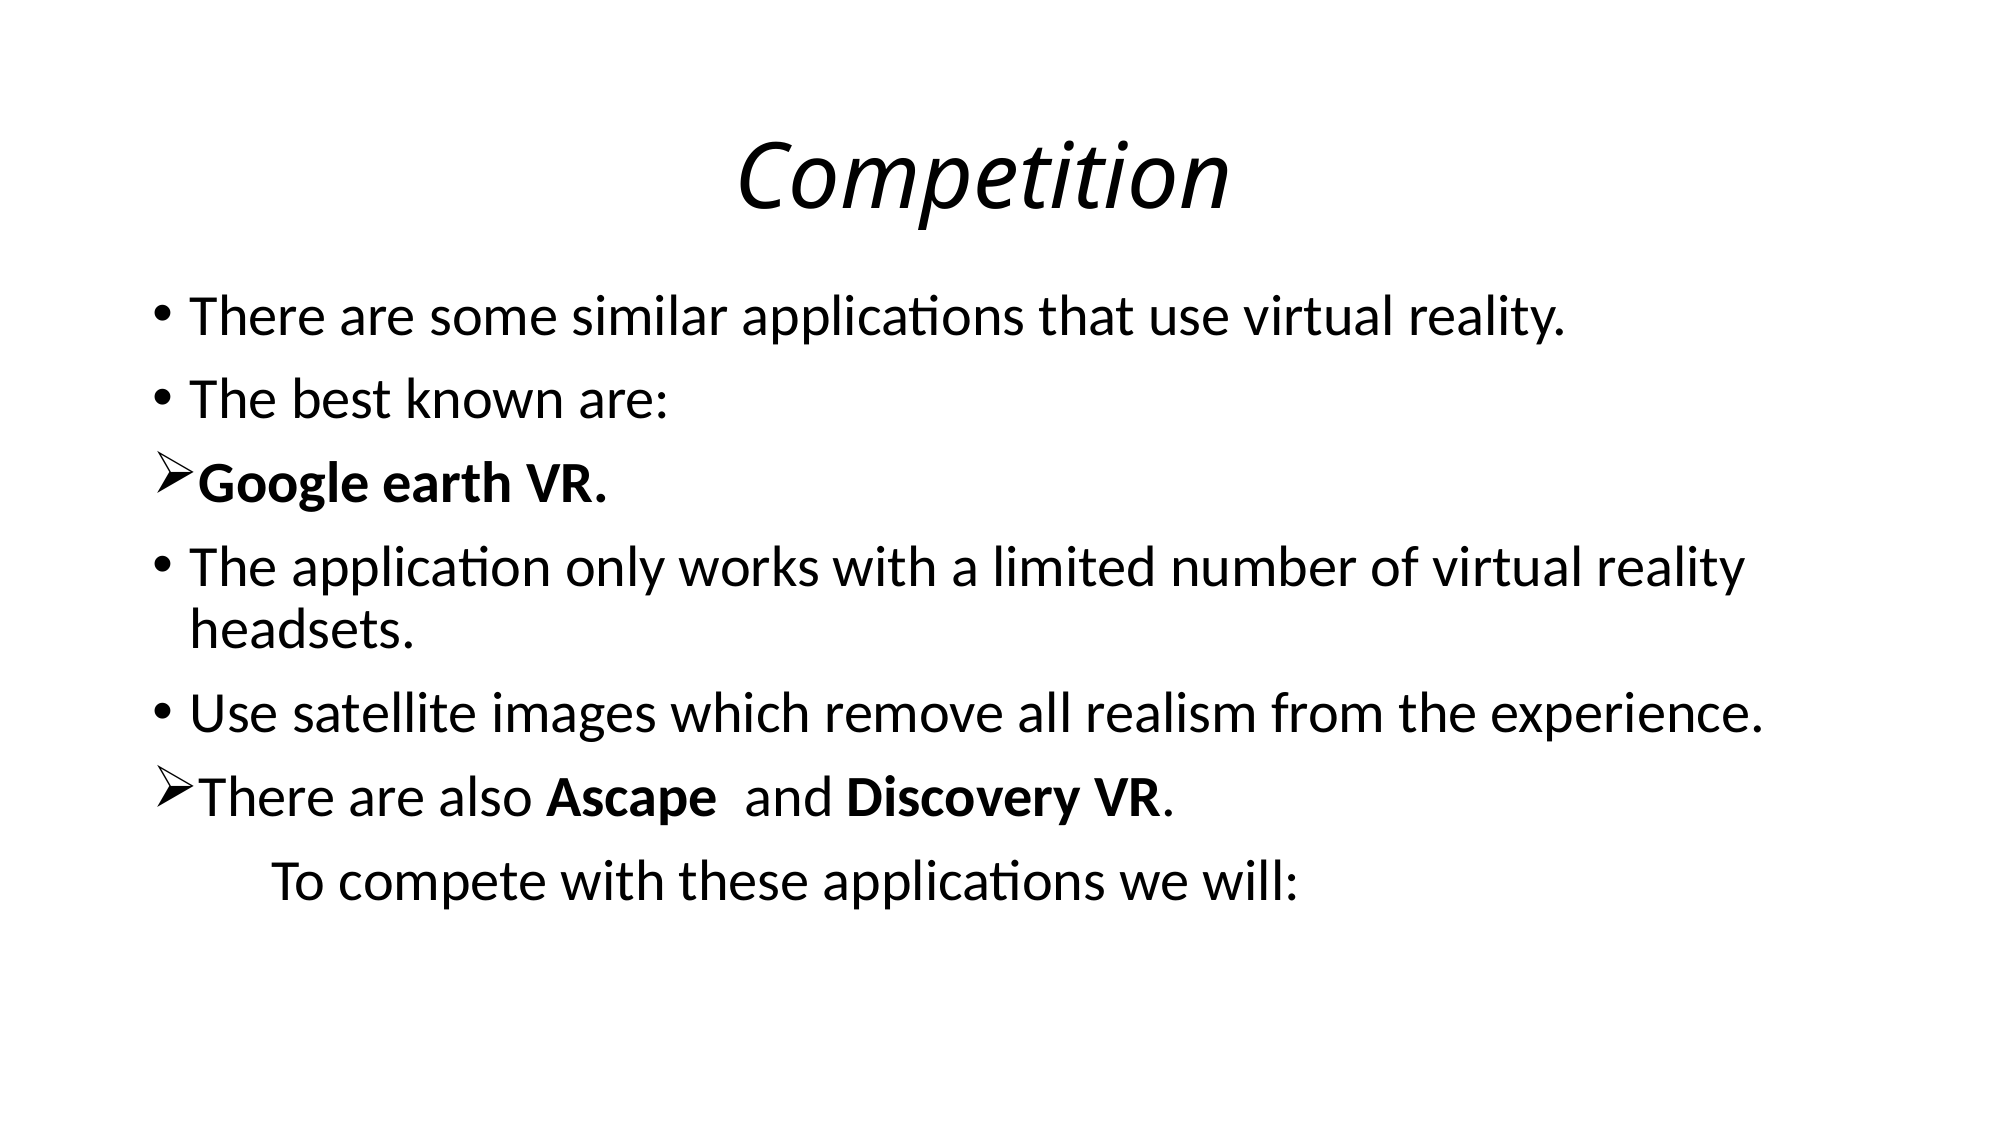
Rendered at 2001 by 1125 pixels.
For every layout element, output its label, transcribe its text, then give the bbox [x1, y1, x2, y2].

list There are some similar applications that use virtual reality. The best known are: Google earth VR. The application only works with a limited number of virtual reality headsets. Use satellite images which remove all realism from the experience. There are also Ascape and Discovery VR. To compete with these applications we will: [137, 277, 1863, 992]
title Competition [137, 59, 1863, 277]
